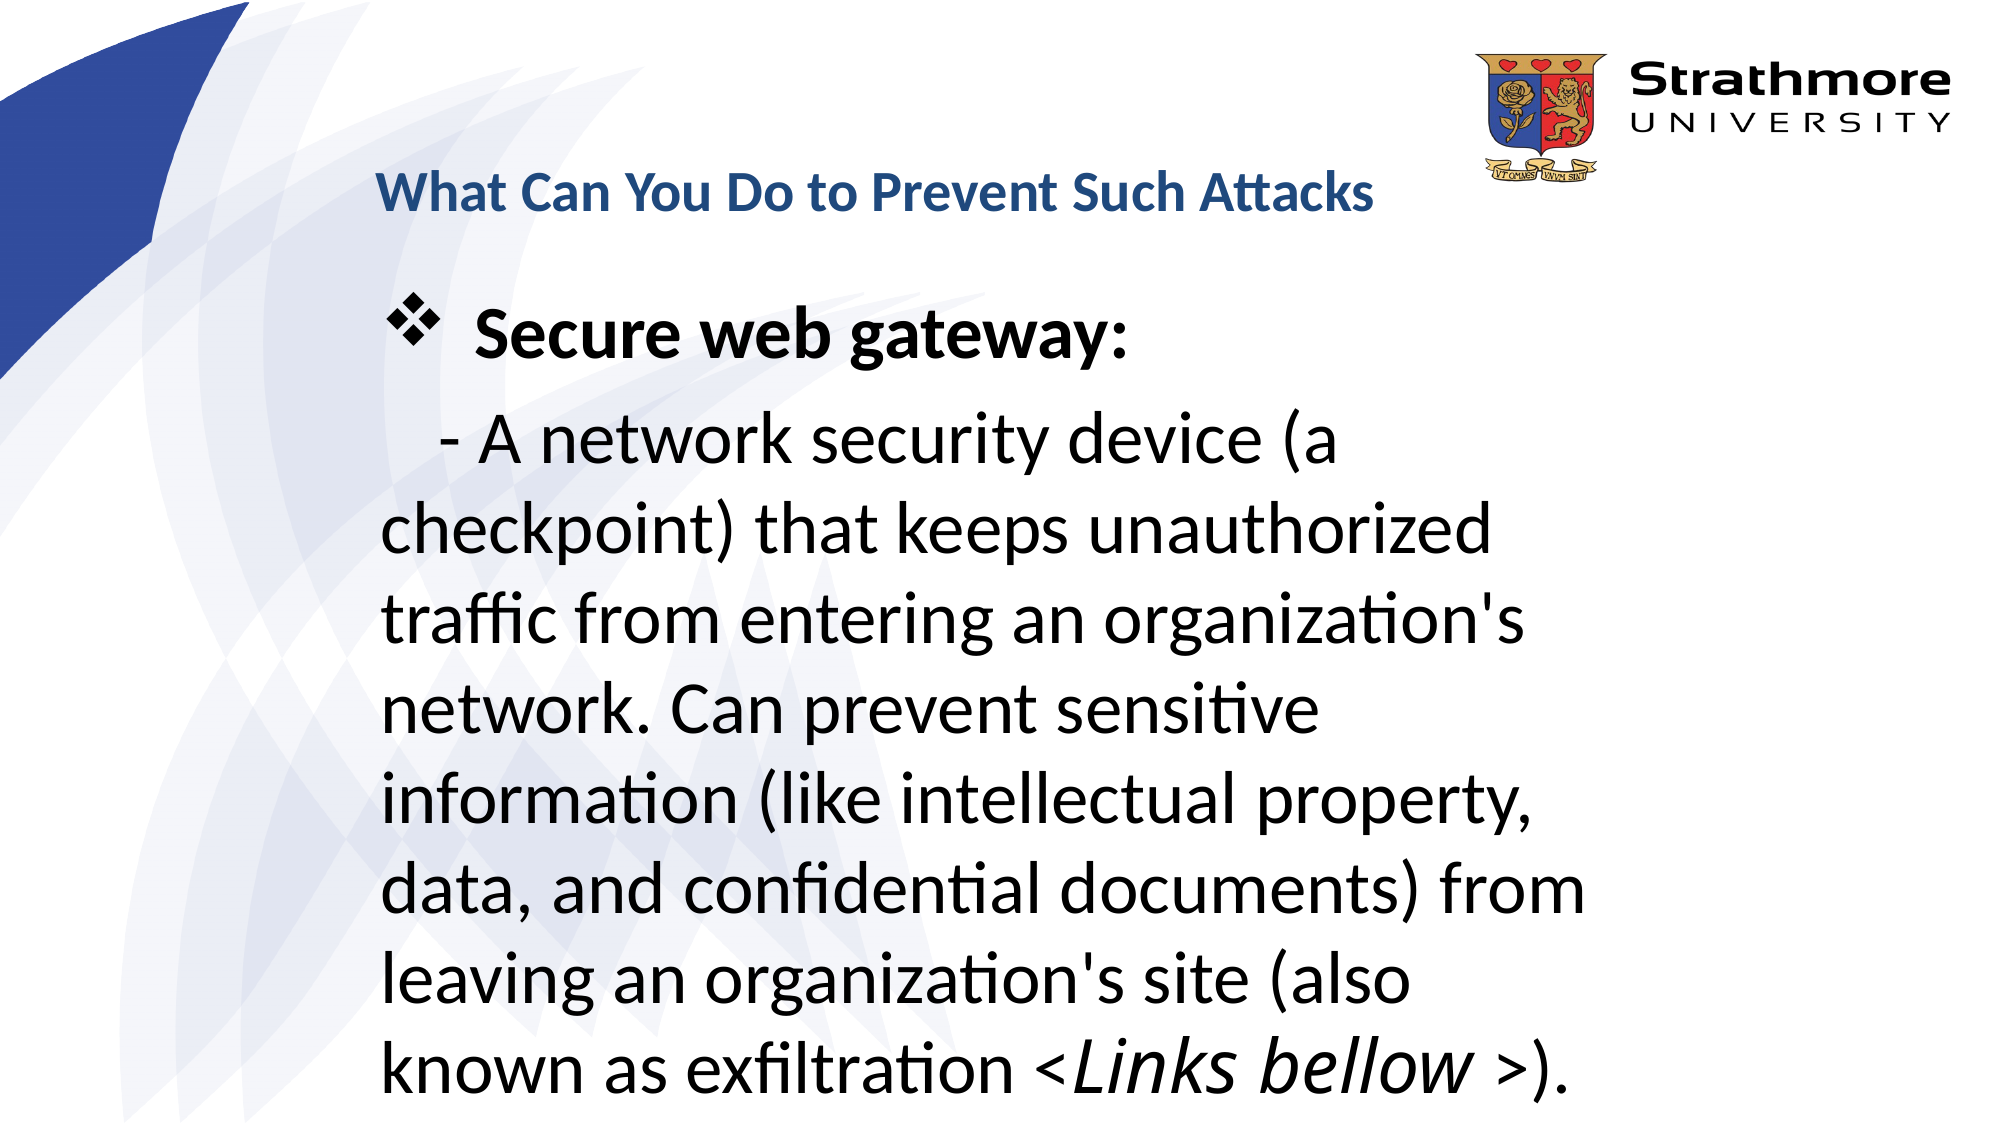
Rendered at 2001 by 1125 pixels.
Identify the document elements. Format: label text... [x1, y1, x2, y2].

picture [1468, 44, 1962, 187]
text_box Secure web gateway: - A network security device (a checkpoint) that keeps unauthorized traffic from entering an organization's network. Can prevent sensitive information (like intellectual property, data, and confidential documents) from leaving an organization's site (also known as exfiltration <Links bellow >). [378, 281, 1622, 1125]
title What Can You Do to Prevent Such Attacks [375, 152, 1451, 362]
picture [0, 2, 985, 1123]
